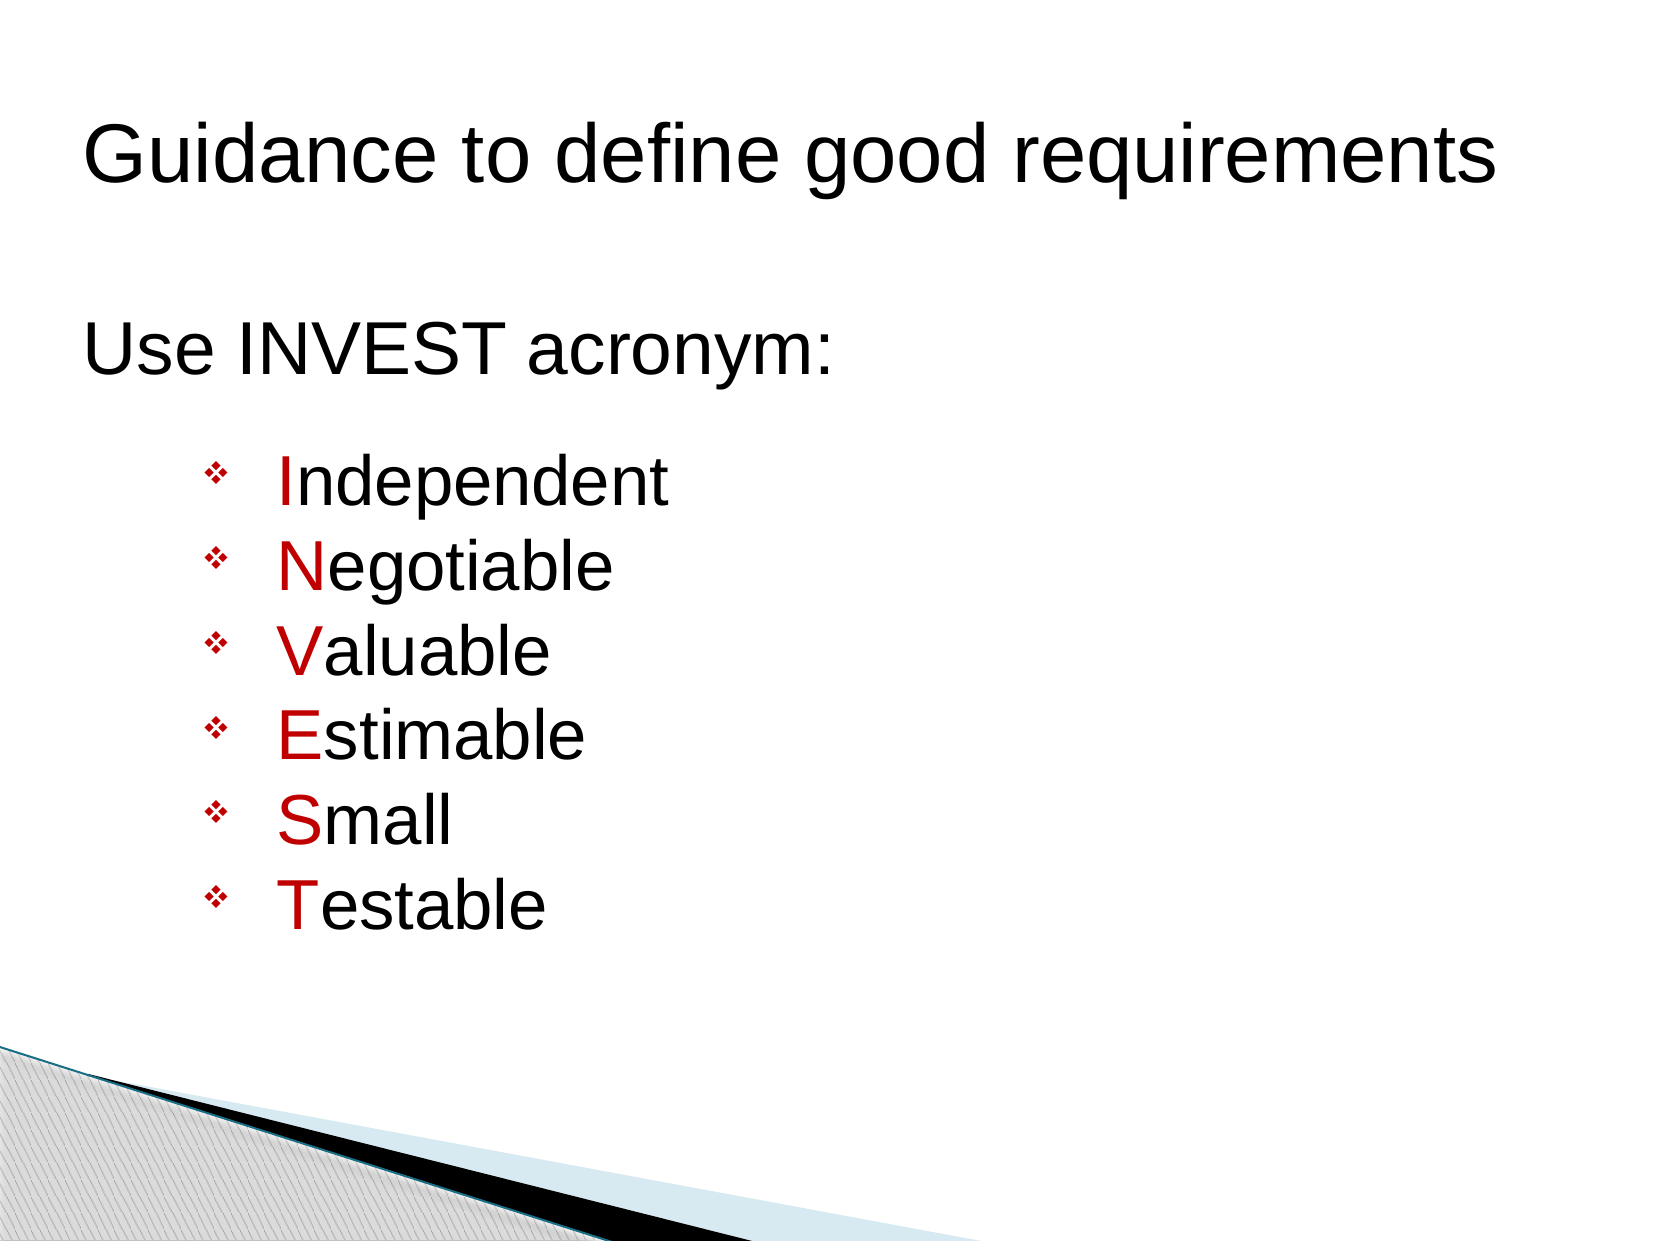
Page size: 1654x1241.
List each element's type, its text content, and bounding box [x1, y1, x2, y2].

text_box Guidance to define good requirements [82, 38, 1540, 261]
text_box Use INVEST acronym: [82, 299, 1571, 408]
text_box Independent Negotiable Valuable Estimable Small Testable [201, 434, 1490, 970]
